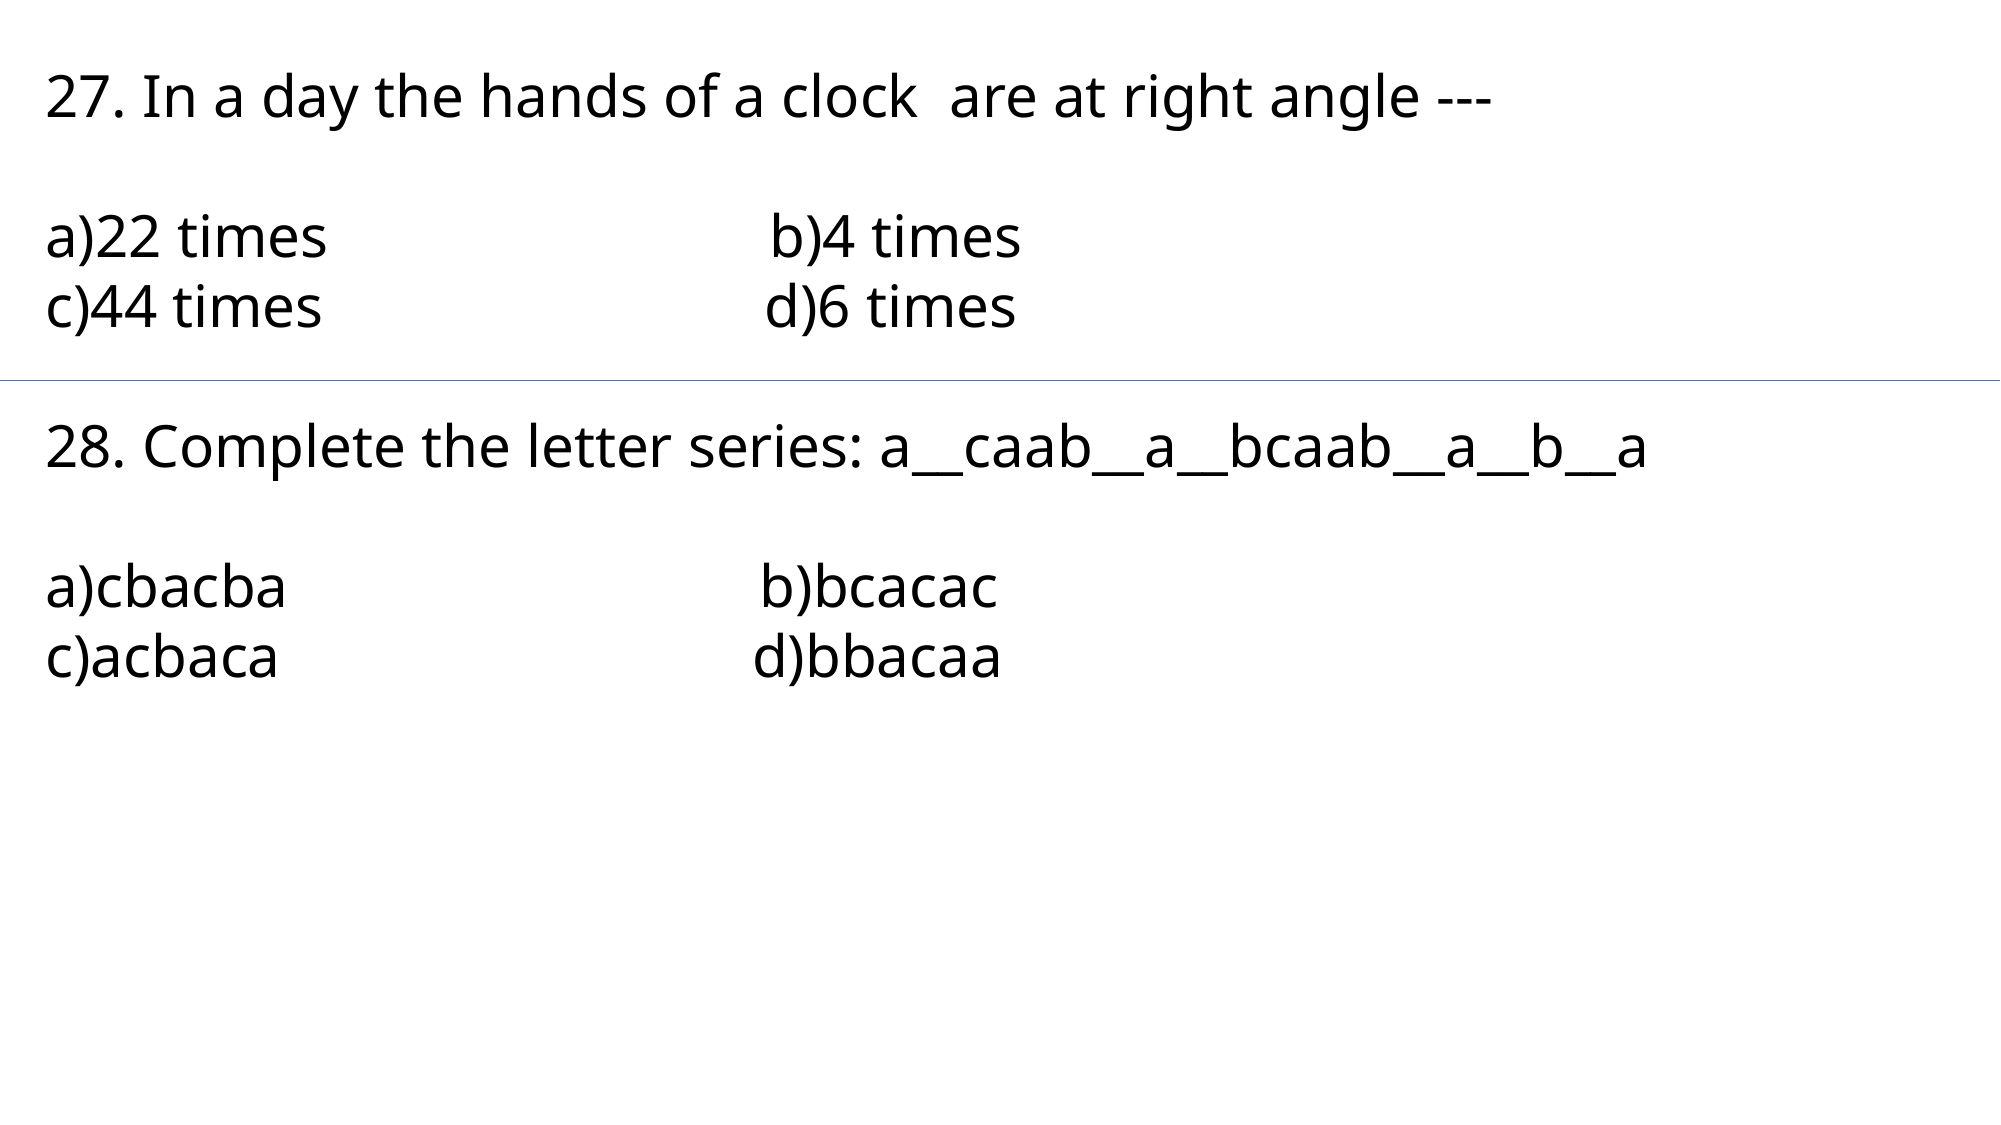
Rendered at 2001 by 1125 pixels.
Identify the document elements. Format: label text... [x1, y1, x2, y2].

text_box 27. In a day the hands of a clock are at right angle --- a)22 times b)4 times c)44 times d)6 times 28. Complete the letter series: a__caab__a__bcaab__a__b__a a)cbacba b)bcacac c)acbaca d)bbacaa [30, 52, 1948, 380]
text_box 27. In a day the hands of a clock are at right angle --- a)22 times b)4 times c)44 times d)6 times 28. Complete the letter series: a__caab__a__bcaab__a__b__a a)cbacba b)bcacac c)acbaca d)bbacaa [30, 381, 1948, 697]
